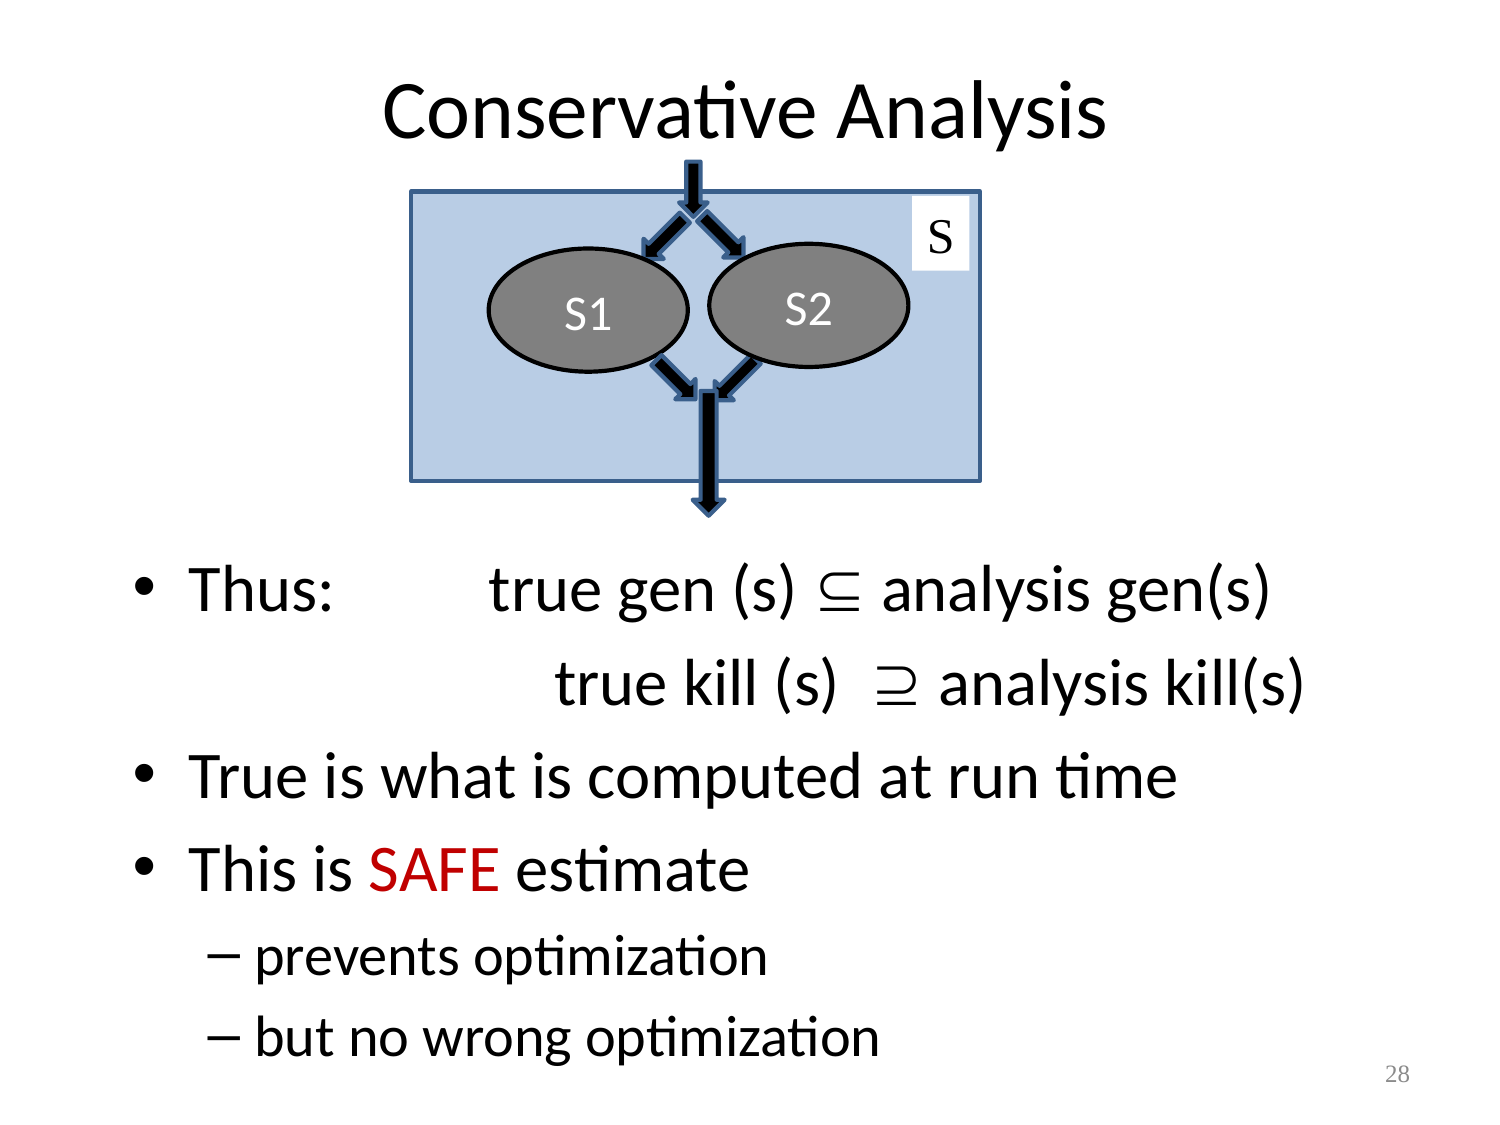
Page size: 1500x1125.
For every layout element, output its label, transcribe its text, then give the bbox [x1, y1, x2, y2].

title Conservative Analysis [53, 37, 1438, 174]
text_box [488, 161, 909, 516]
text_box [410, 191, 483, 482]
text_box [913, 191, 981, 482]
slide_number 28 [1074, 1042, 1425, 1103]
list Thus: true gen (s)  analysis gen(s) true kill (s)  analysis kill(s) True is what is computed at run time This is SAFE estimate prevents optimization but no wrong optimization [117, 537, 1393, 993]
